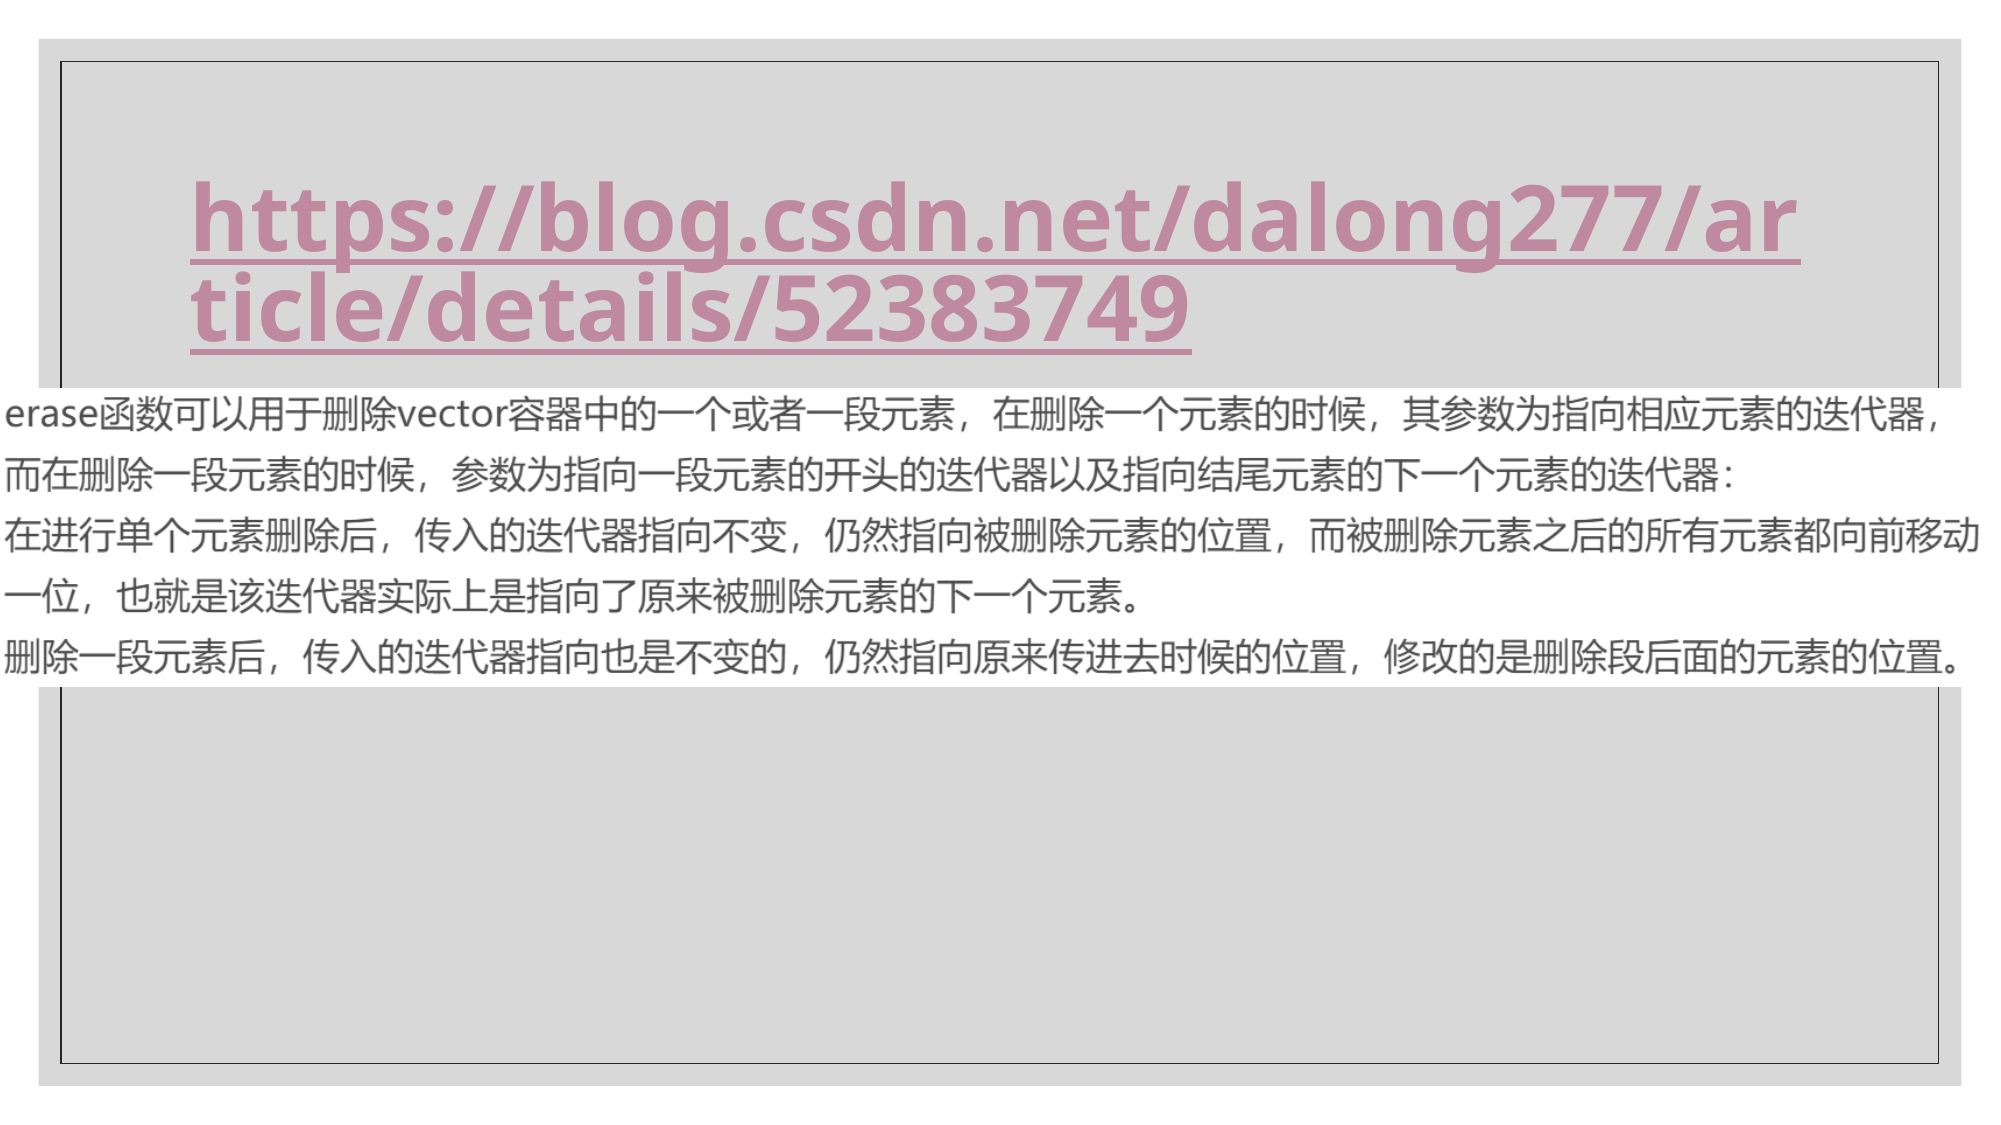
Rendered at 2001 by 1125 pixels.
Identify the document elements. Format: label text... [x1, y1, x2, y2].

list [2, 388, 2000, 687]
title https://blog.csdn.net/dalong277/article/details/52383749 [174, 105, 1825, 331]
